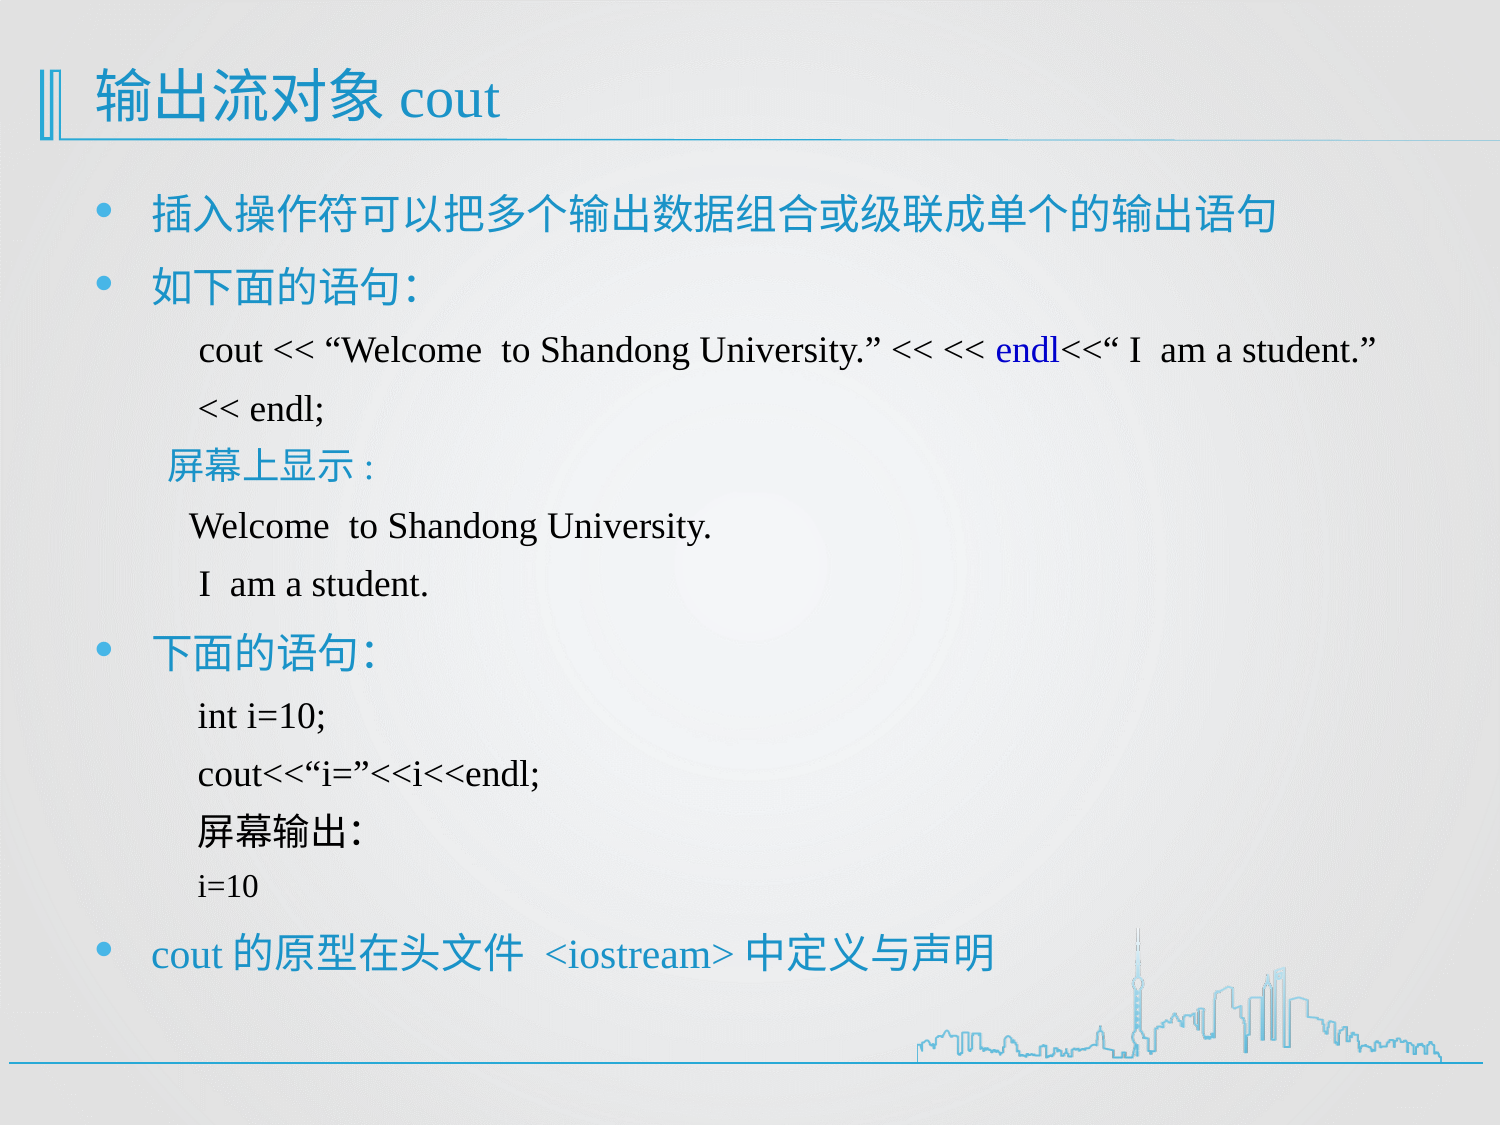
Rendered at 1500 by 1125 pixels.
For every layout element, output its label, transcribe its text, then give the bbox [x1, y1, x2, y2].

title 输出流对象cout [79, 41, 1407, 138]
picture [0, 0, 1500, 1125]
list 插入操作符可以把多个输出数据组合或级联成单个的输出语句 如下面的语句： cout << “Welcome to Shandong University.” << << endl<<“ I am a student.” << endl; 屏幕上显示: Welcome to Shandong University. I am a student. 下面的语句： int i=10; cout<<“i=”<<i<<endl; 屏幕输出： i=10 cout的原型在头文件 <iostream>中定义与声明 [79, 186, 1407, 1063]
